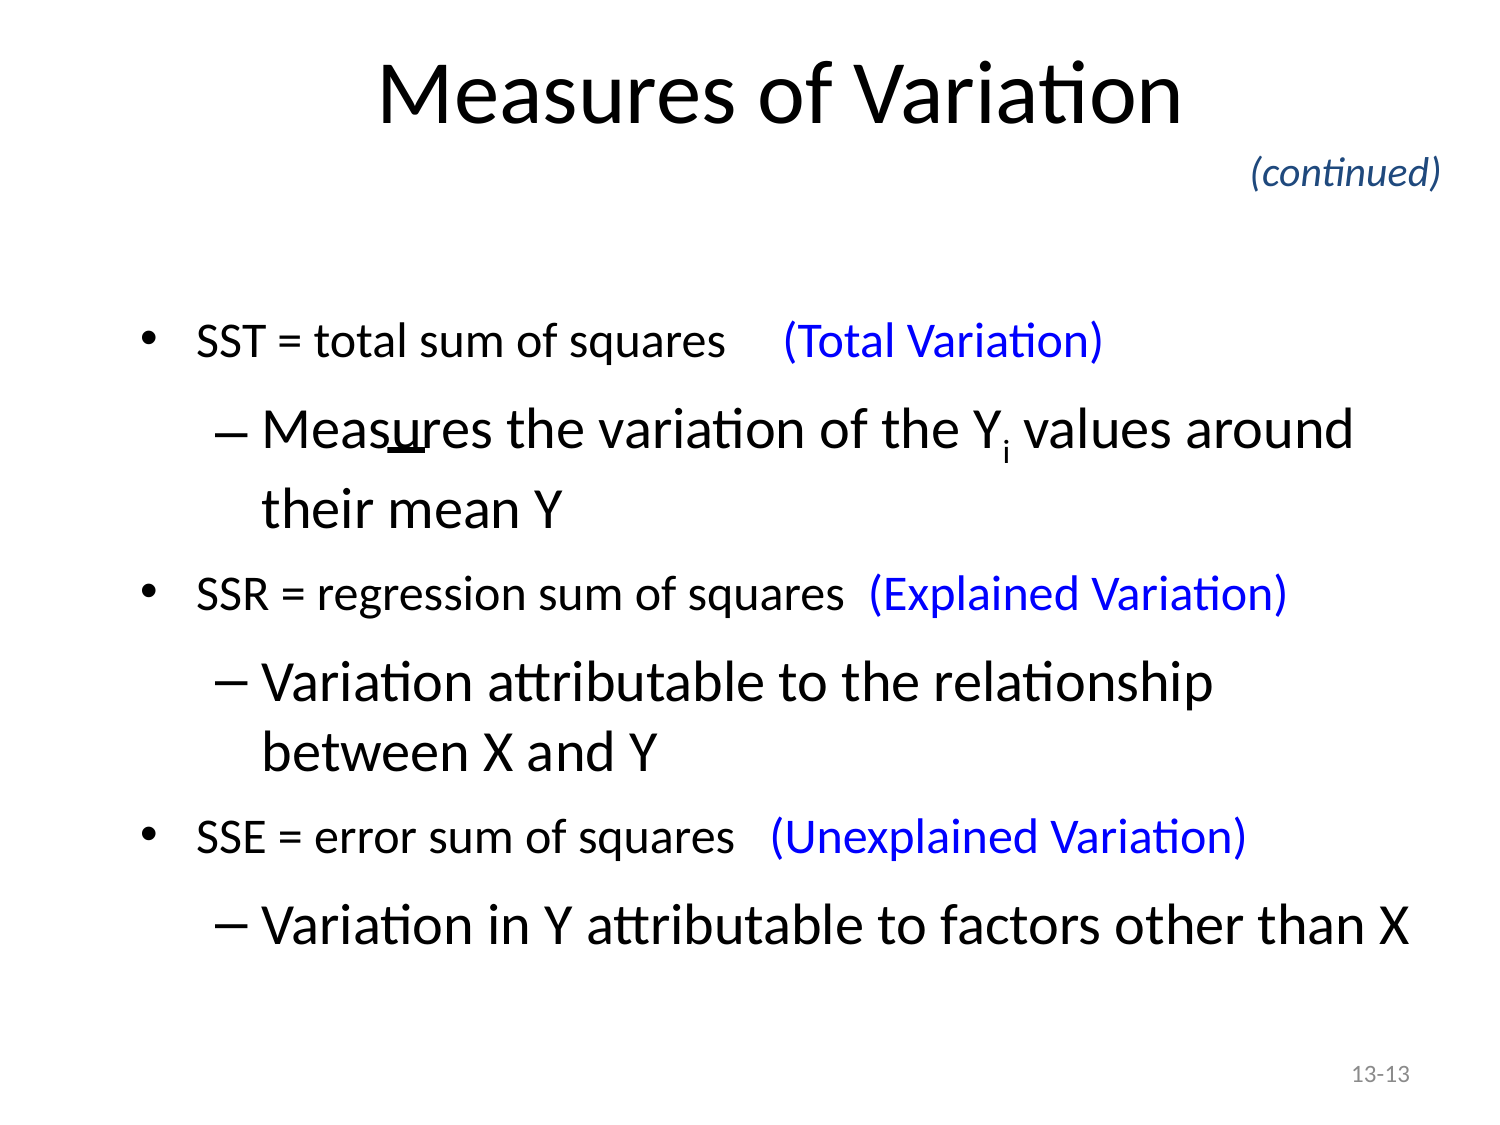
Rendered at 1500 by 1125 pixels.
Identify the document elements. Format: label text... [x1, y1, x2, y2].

text_box (continued) [1234, 137, 1458, 203]
slide_number 13-13 [1074, 1042, 1425, 1103]
list SST = total sum of squares (Total Variation) Measures the variation of the Yi values around their mean Y SSR = regression sum of squares (Explained Variation) Variation attributable to the relationship between X and Y SSE = error sum of squares (Unexplained Variation) Variation in Y attributable to factors other than X [125, 299, 1450, 975]
title Measures of Variation [187, 24, 1375, 150]
